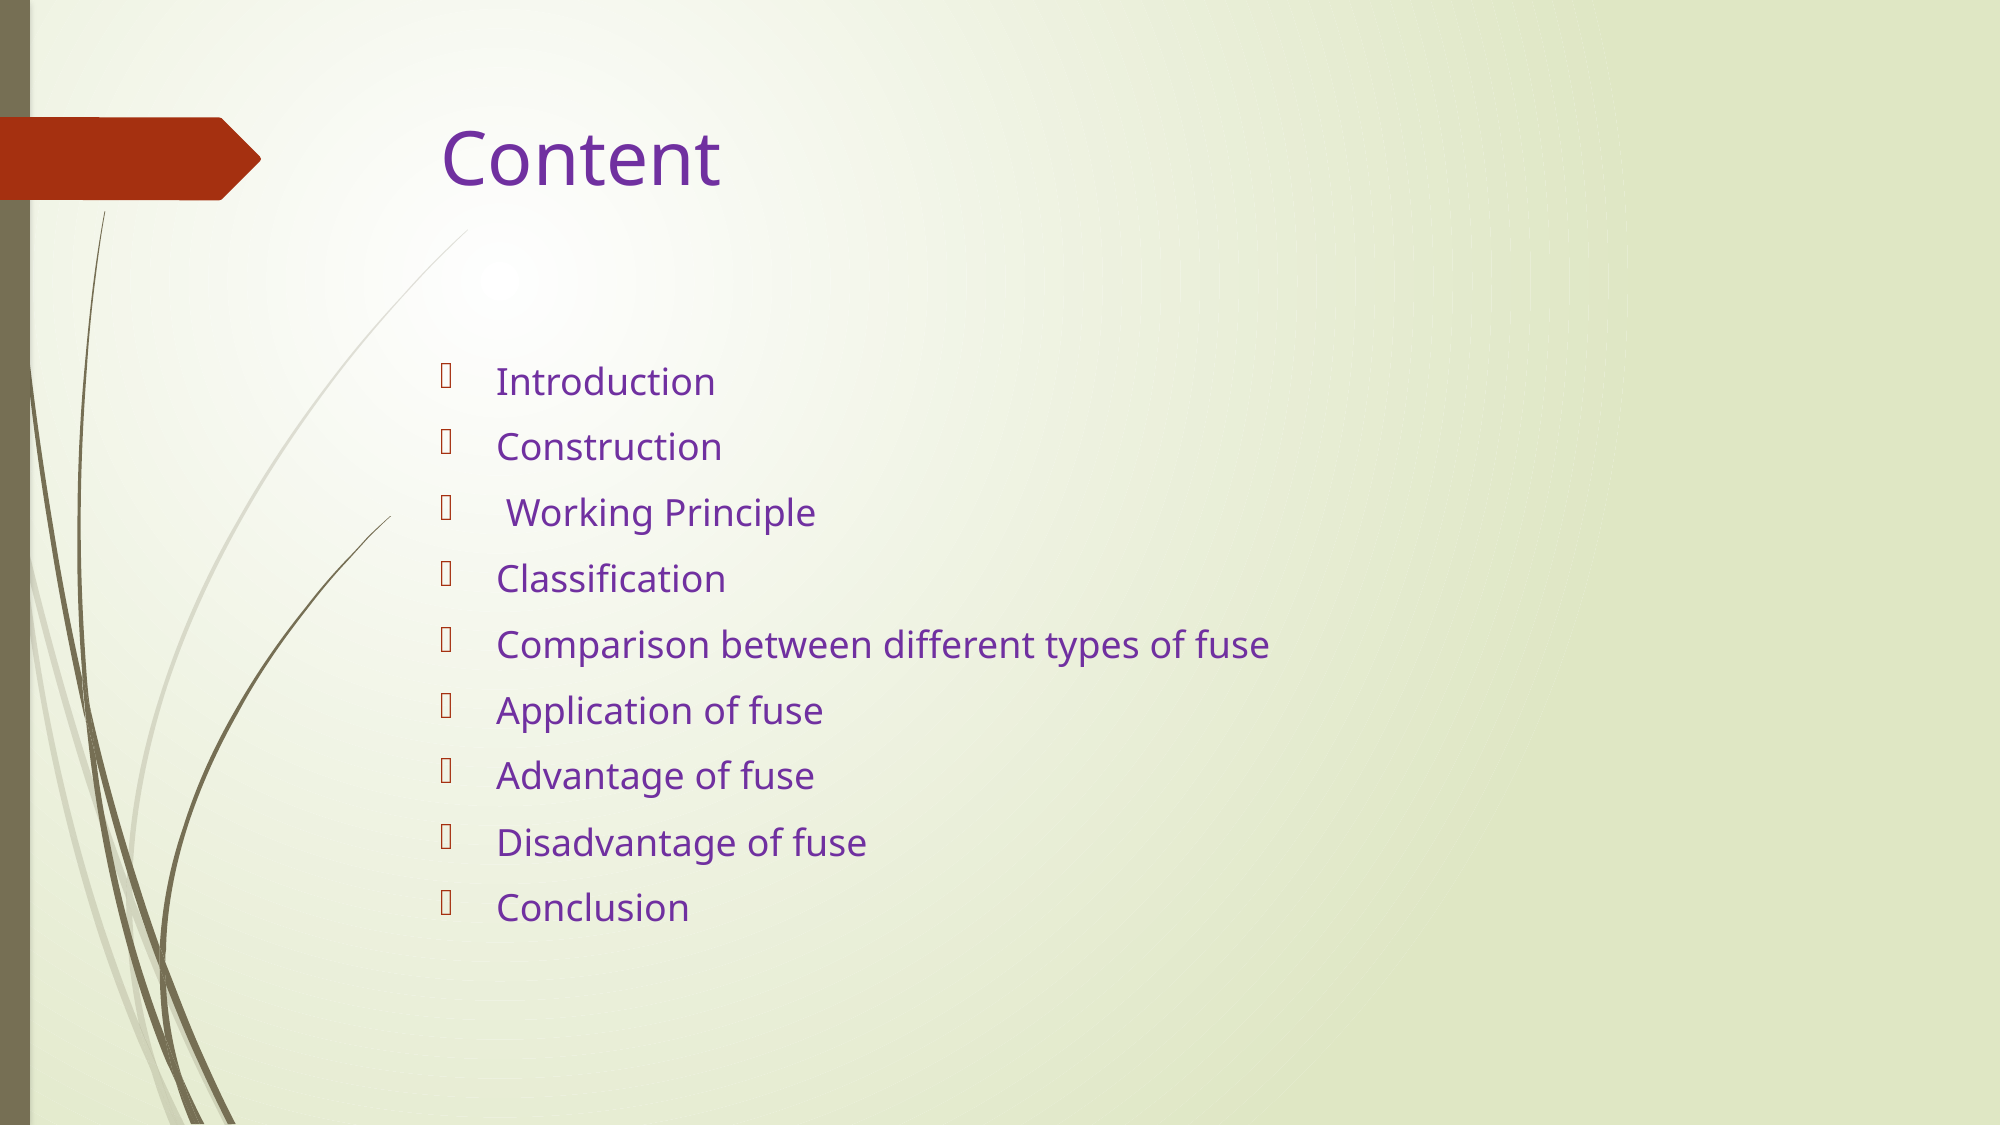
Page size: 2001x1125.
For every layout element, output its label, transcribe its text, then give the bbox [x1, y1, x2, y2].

title Content [425, 102, 1888, 313]
list Introduction Construction Working Principle Classification Comparison between different types of fuse Application of fuse Advantage of fuse Disadvantage of fuse Conclusion [424, 350, 1888, 970]
